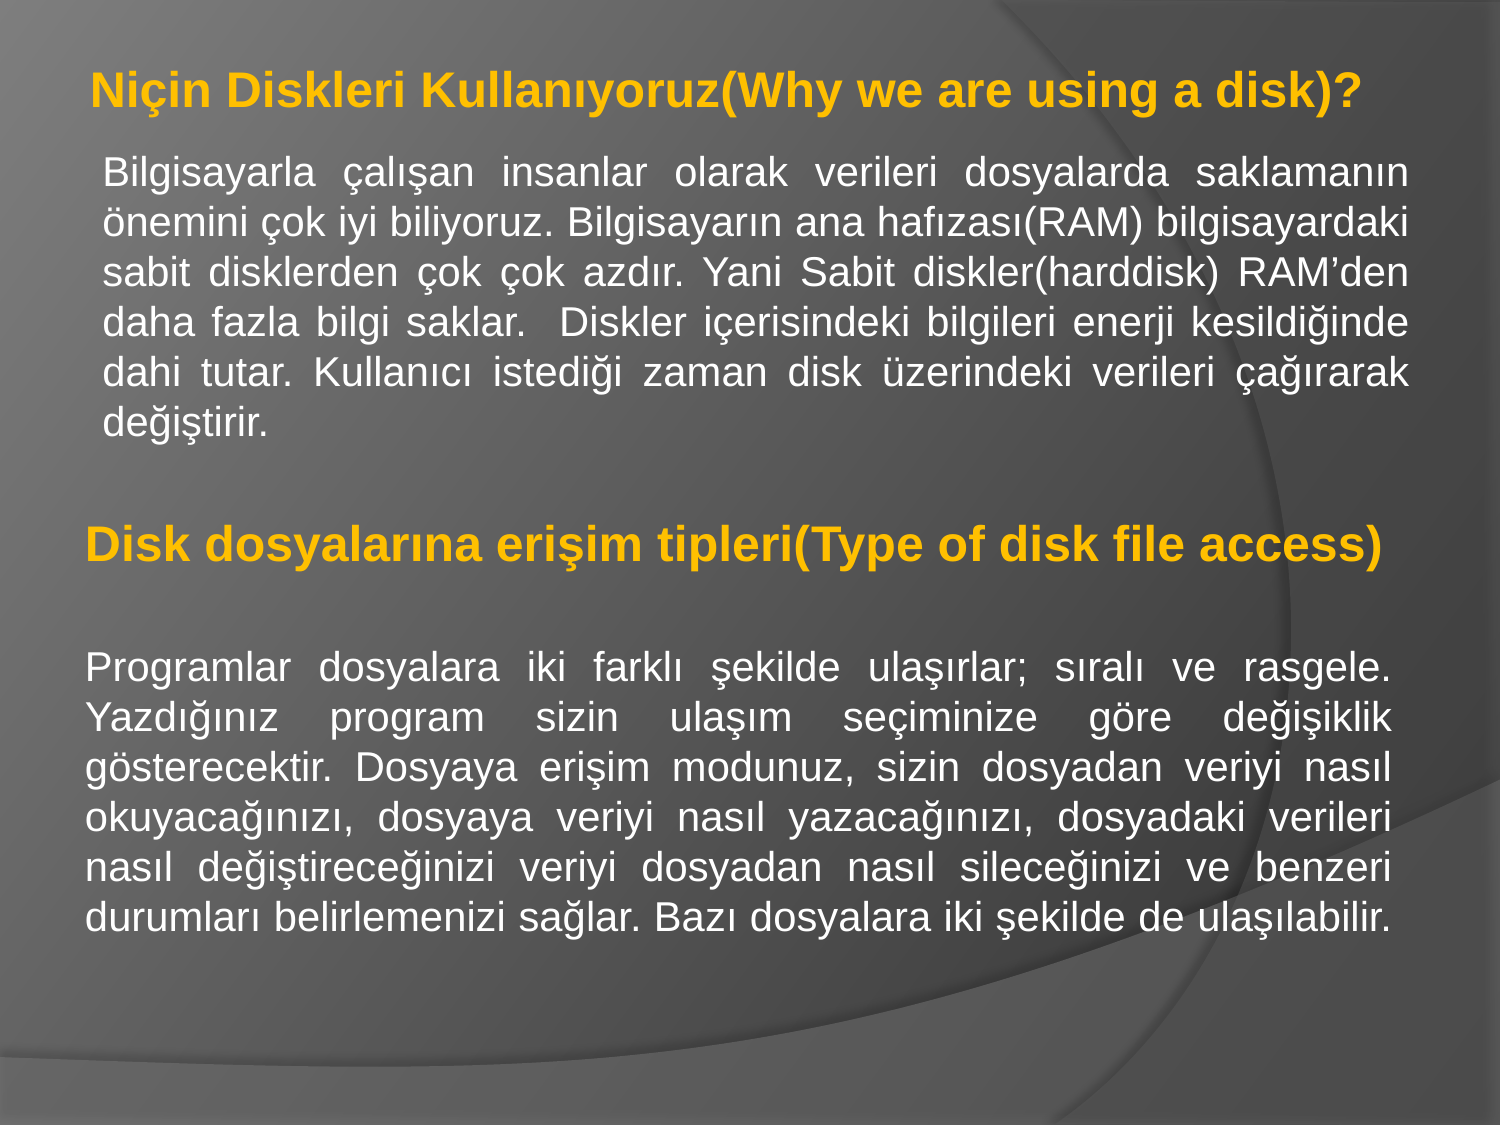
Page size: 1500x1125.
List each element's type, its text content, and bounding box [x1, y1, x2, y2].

text_box Bilgisayarla çalışan insanlar olarak verileri dosyalarda saklamanın önemini çok iyi biliyoruz. Bilgisayarın ana hafızası(RAM) bilgisayardaki sabit disklerden çok çok azdır. Yani Sabit diskler(harddisk) RAM’den daha fazla bilgi saklar. Diskler içerisindeki bilgileri enerji kesildiğinde dahi tutar. Kullanıcı istediği zaman disk üzerindeki verileri çağırarak değiştirir. [87, 137, 1425, 453]
text_box Niçin Diskleri Kullanıyoruz(Why we are using a disk)? [74, 49, 1413, 125]
text_box Disk dosyalarına erişim tipleri(Type of disk file access) [70, 503, 1408, 579]
text_box Programlar dosyalara iki farklı şekilde ulaşırlar; sıralı ve rasgele. Yazdığınız program sizin ulaşım seçiminize göre değişiklik gösterecektir. Dosyaya erişim modunuz, sizin dosyadan veriyi nasıl okuyacağınızı, dosyaya veriyi nasıl yazacağınızı, dosyadaki verileri nasıl değiştireceğinizi veriyi dosyadan nasıl sileceğinizi ve benzeri durumları belirlemenizi sağlar. Bazı dosyalara iki şekilde de ulaşılabilir. [70, 632, 1408, 948]
